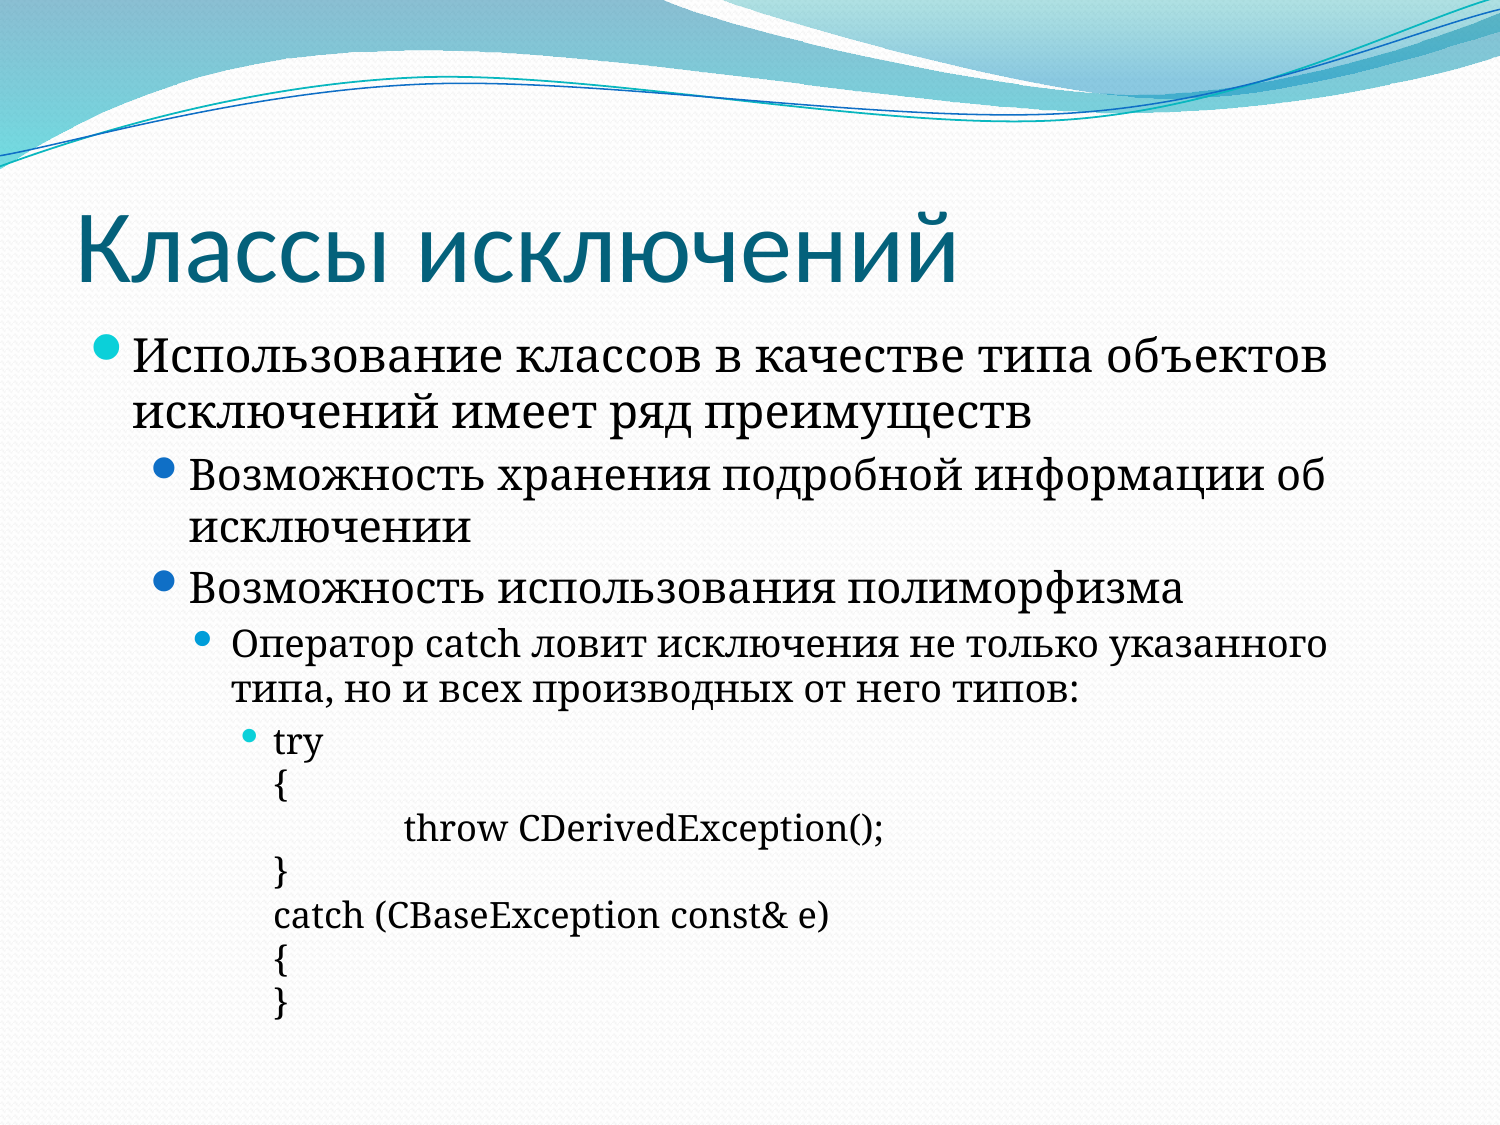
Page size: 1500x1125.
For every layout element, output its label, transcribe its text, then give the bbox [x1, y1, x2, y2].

title Классы исключений [75, 115, 1425, 303]
list Использование классов в качестве типа объектов исключений имеет ряд преимуществ Возможность хранения подробной информации об исключении Возможность использования полиморфизма Оператор catch ловит исключения не только указанного типа, но и всех производных от него типов: try { throw CDerivedException(); } catch (CBaseException const& e) { } [75, 317, 1425, 1038]
